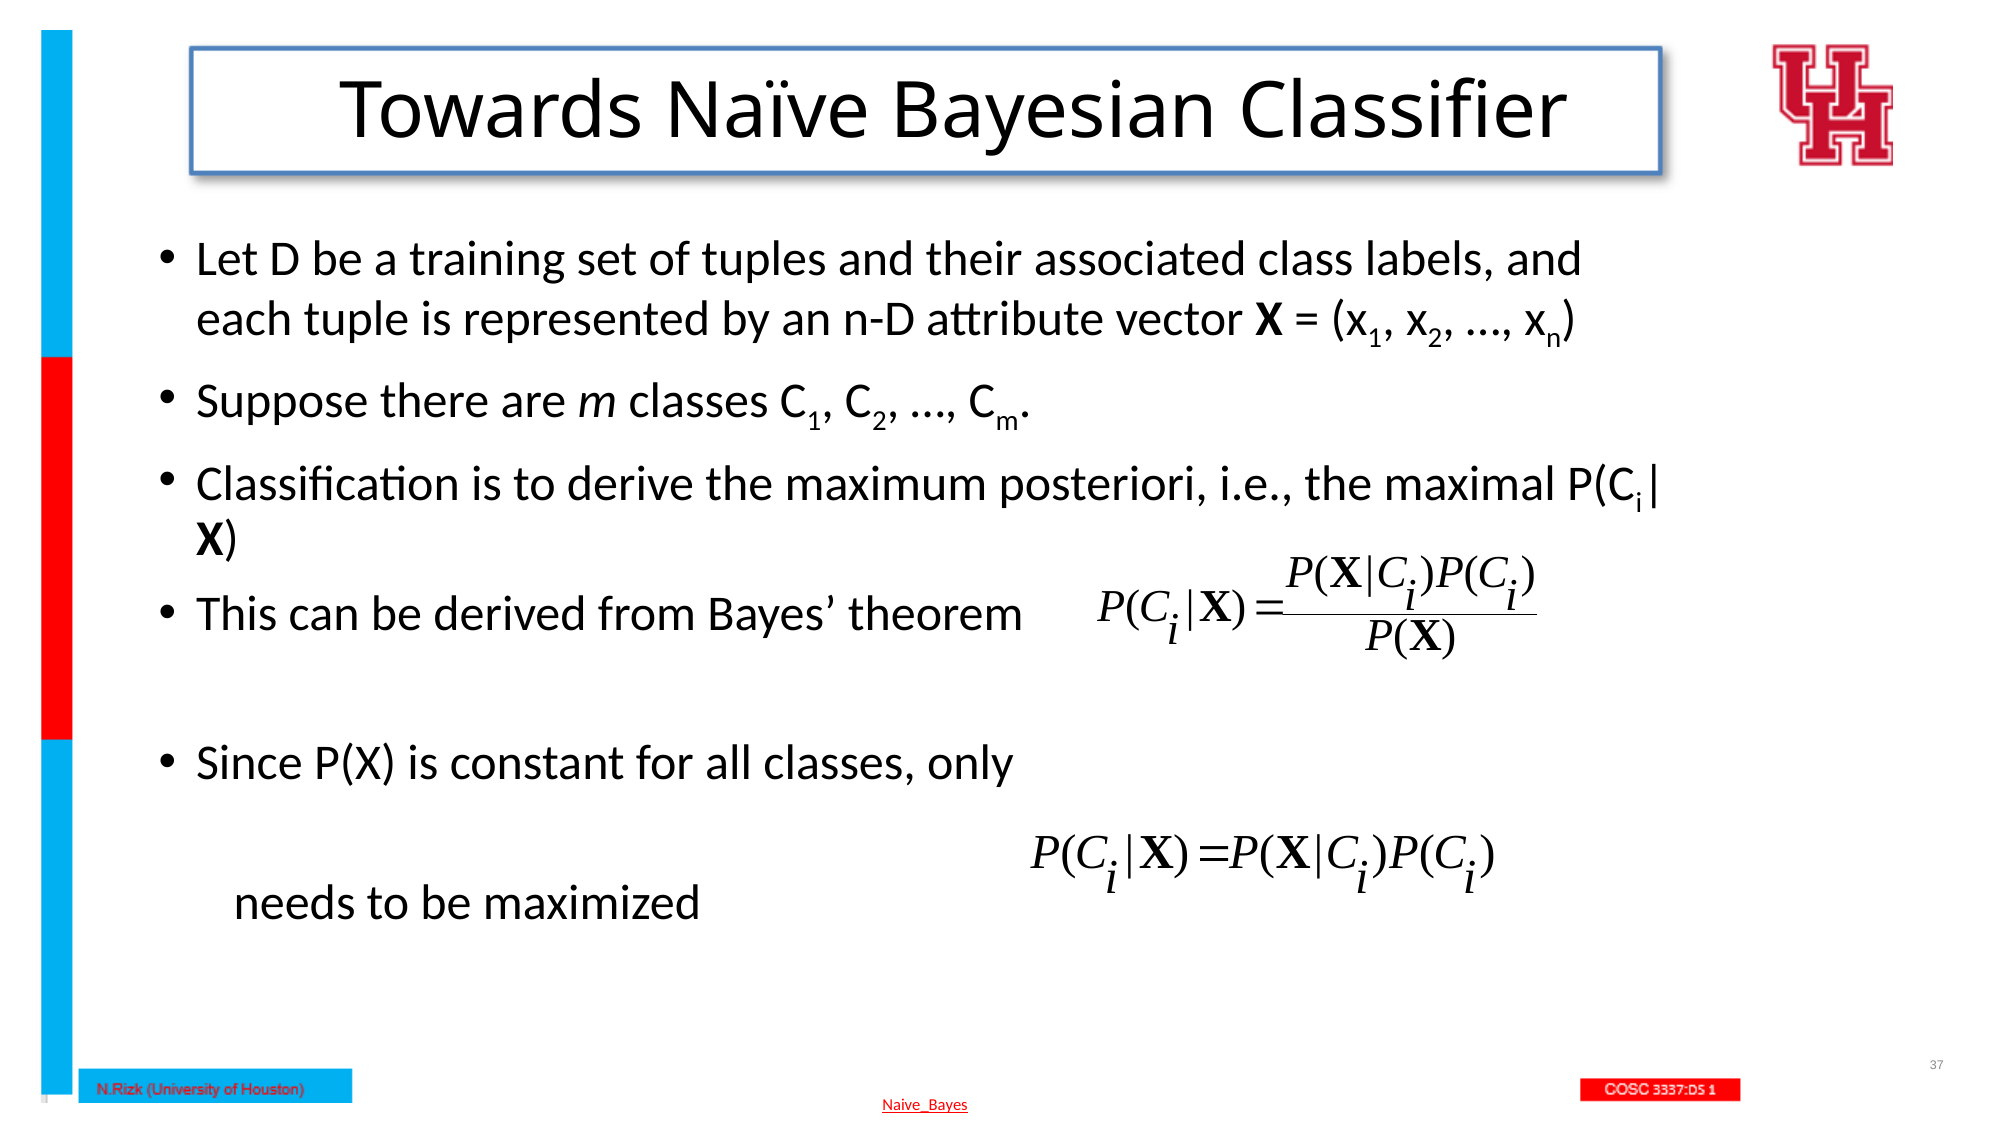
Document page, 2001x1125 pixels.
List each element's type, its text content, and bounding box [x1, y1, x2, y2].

picture [113, 1084, 142, 1094]
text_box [1024, 827, 1500, 901]
text_box Towards Naïve Bayesian Classifier [324, 62, 1675, 163]
slide_number 37 [1509, 1034, 1960, 1095]
picture [40, 30, 1893, 1103]
text_box Let D be a training set of tuples and their associated class labels, and each tuple is represented by an n-D attribute vector X = (x1, x2, …, xn) Suppose there are m classes C1, C2, …, Cm. Classification is to derive the maximum posteriori, i.e., the maximal P(Ci|X) This can be derived from Bayes’ theorem Since P(X) is constant for all classes, only needs to be maximized [143, 224, 1688, 1063]
picture [242, 1084, 297, 1094]
picture [225, 1084, 236, 1094]
picture [147, 1084, 154, 1097]
picture [154, 1084, 219, 1097]
picture [98, 1084, 110, 1094]
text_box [1092, 548, 1543, 665]
footer Naive_Bayes [587, 1074, 1263, 1125]
